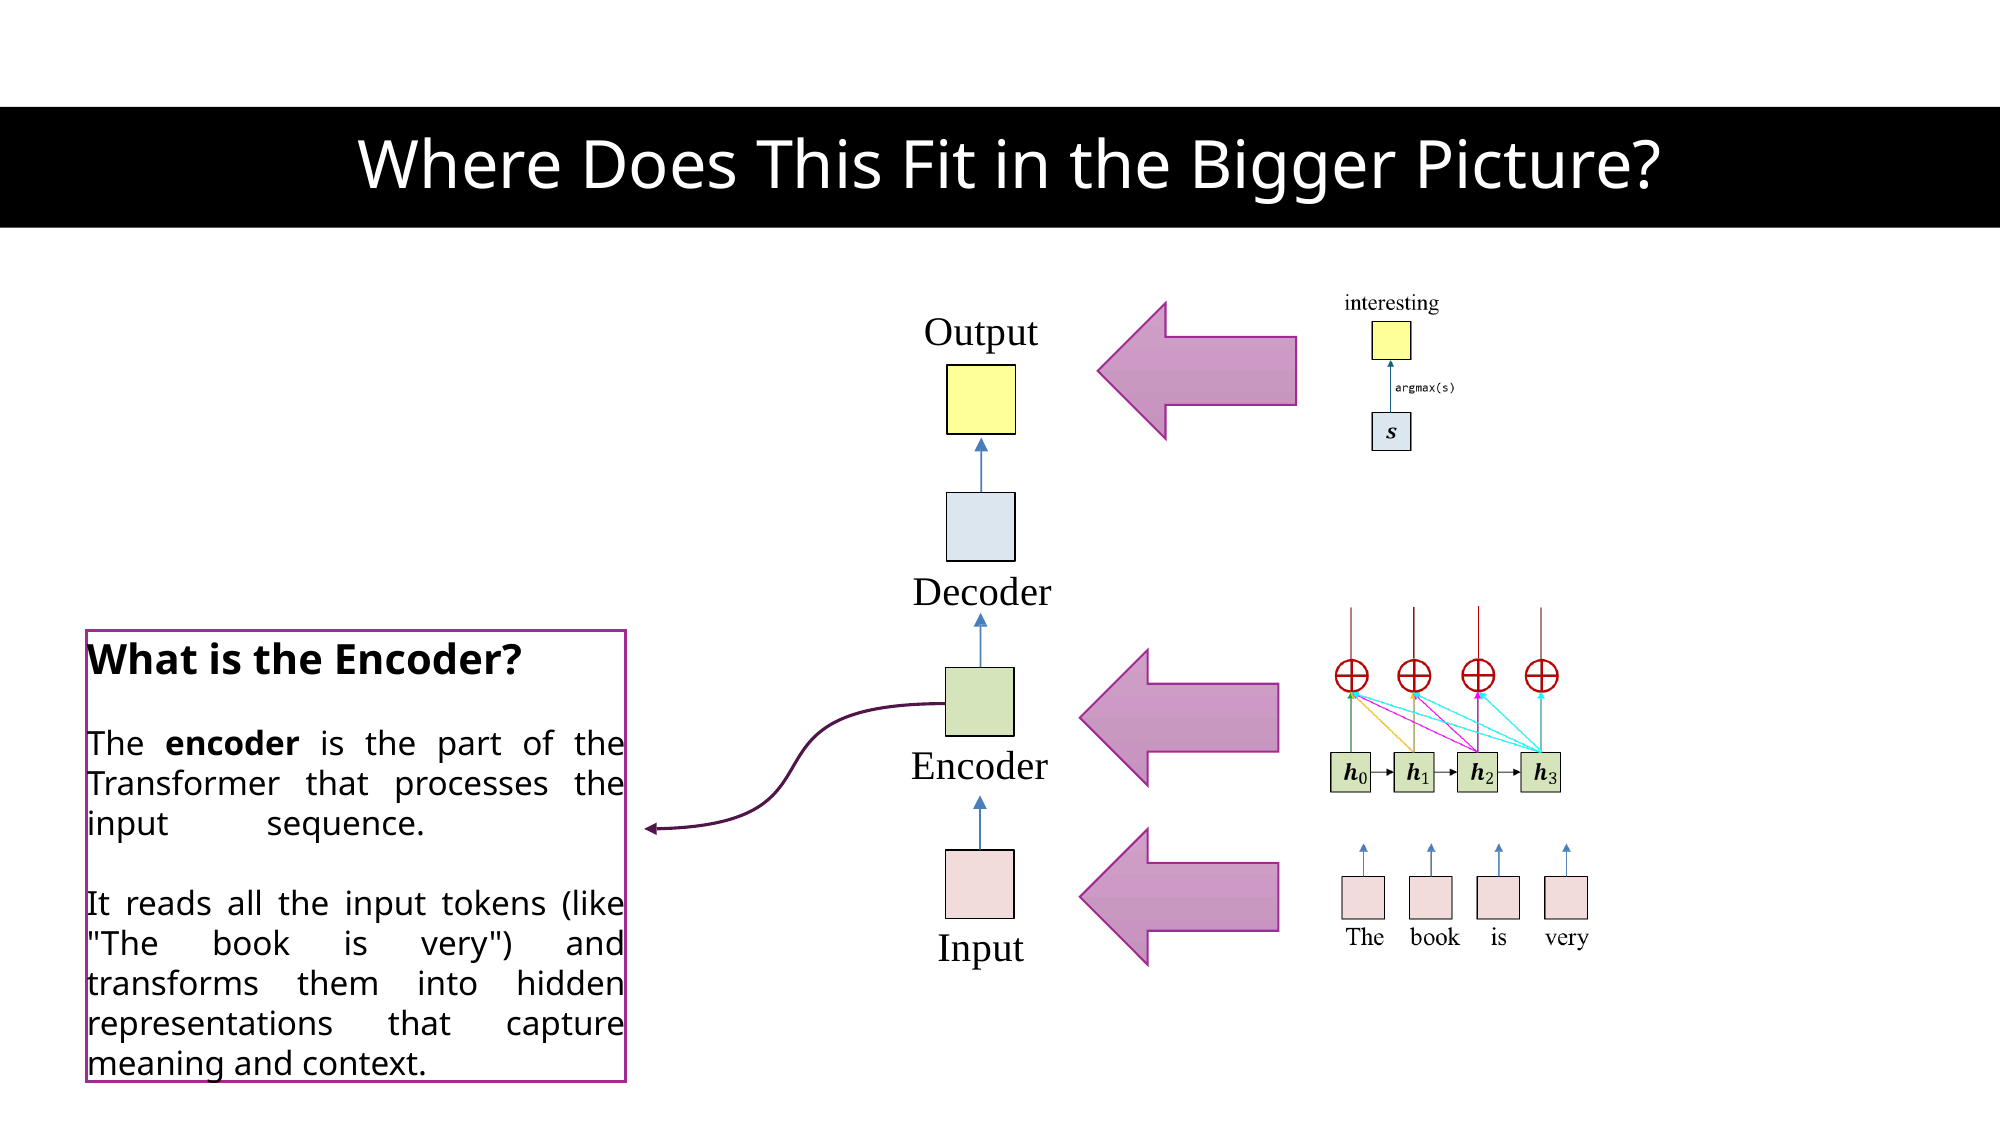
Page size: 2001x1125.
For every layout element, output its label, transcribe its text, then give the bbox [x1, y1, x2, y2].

text_box Output [887, 302, 1074, 354]
picture [1330, 843, 1603, 967]
text_box [1078, 826, 1280, 968]
picture [1330, 605, 1570, 799]
text_box [0, 105, 2000, 229]
picture [1330, 280, 1463, 452]
text_box [1096, 300, 1298, 442]
text_box What is the Encoder? The encoder is the part of the Transformer that processes the input sequence. It reads all the input tokens (like "The book is very") and transforms them into hidden representations that capture meaning and context. [85, 629, 627, 1083]
text_box [974, 437, 989, 492]
text_box [945, 849, 1015, 919]
text_box Input [927, 918, 1033, 970]
text_box [946, 492, 1016, 562]
text_box [973, 795, 987, 850]
text_box Encoder [947, 736, 1054, 788]
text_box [643, 703, 947, 830]
text_box [1078, 647, 1280, 789]
text_box [945, 667, 1015, 736]
text_box Decoder [906, 561, 1057, 614]
title Where Does This Fit in the Bigger Picture? [91, 105, 1931, 228]
text_box [973, 614, 988, 668]
text_box [946, 365, 1016, 434]
